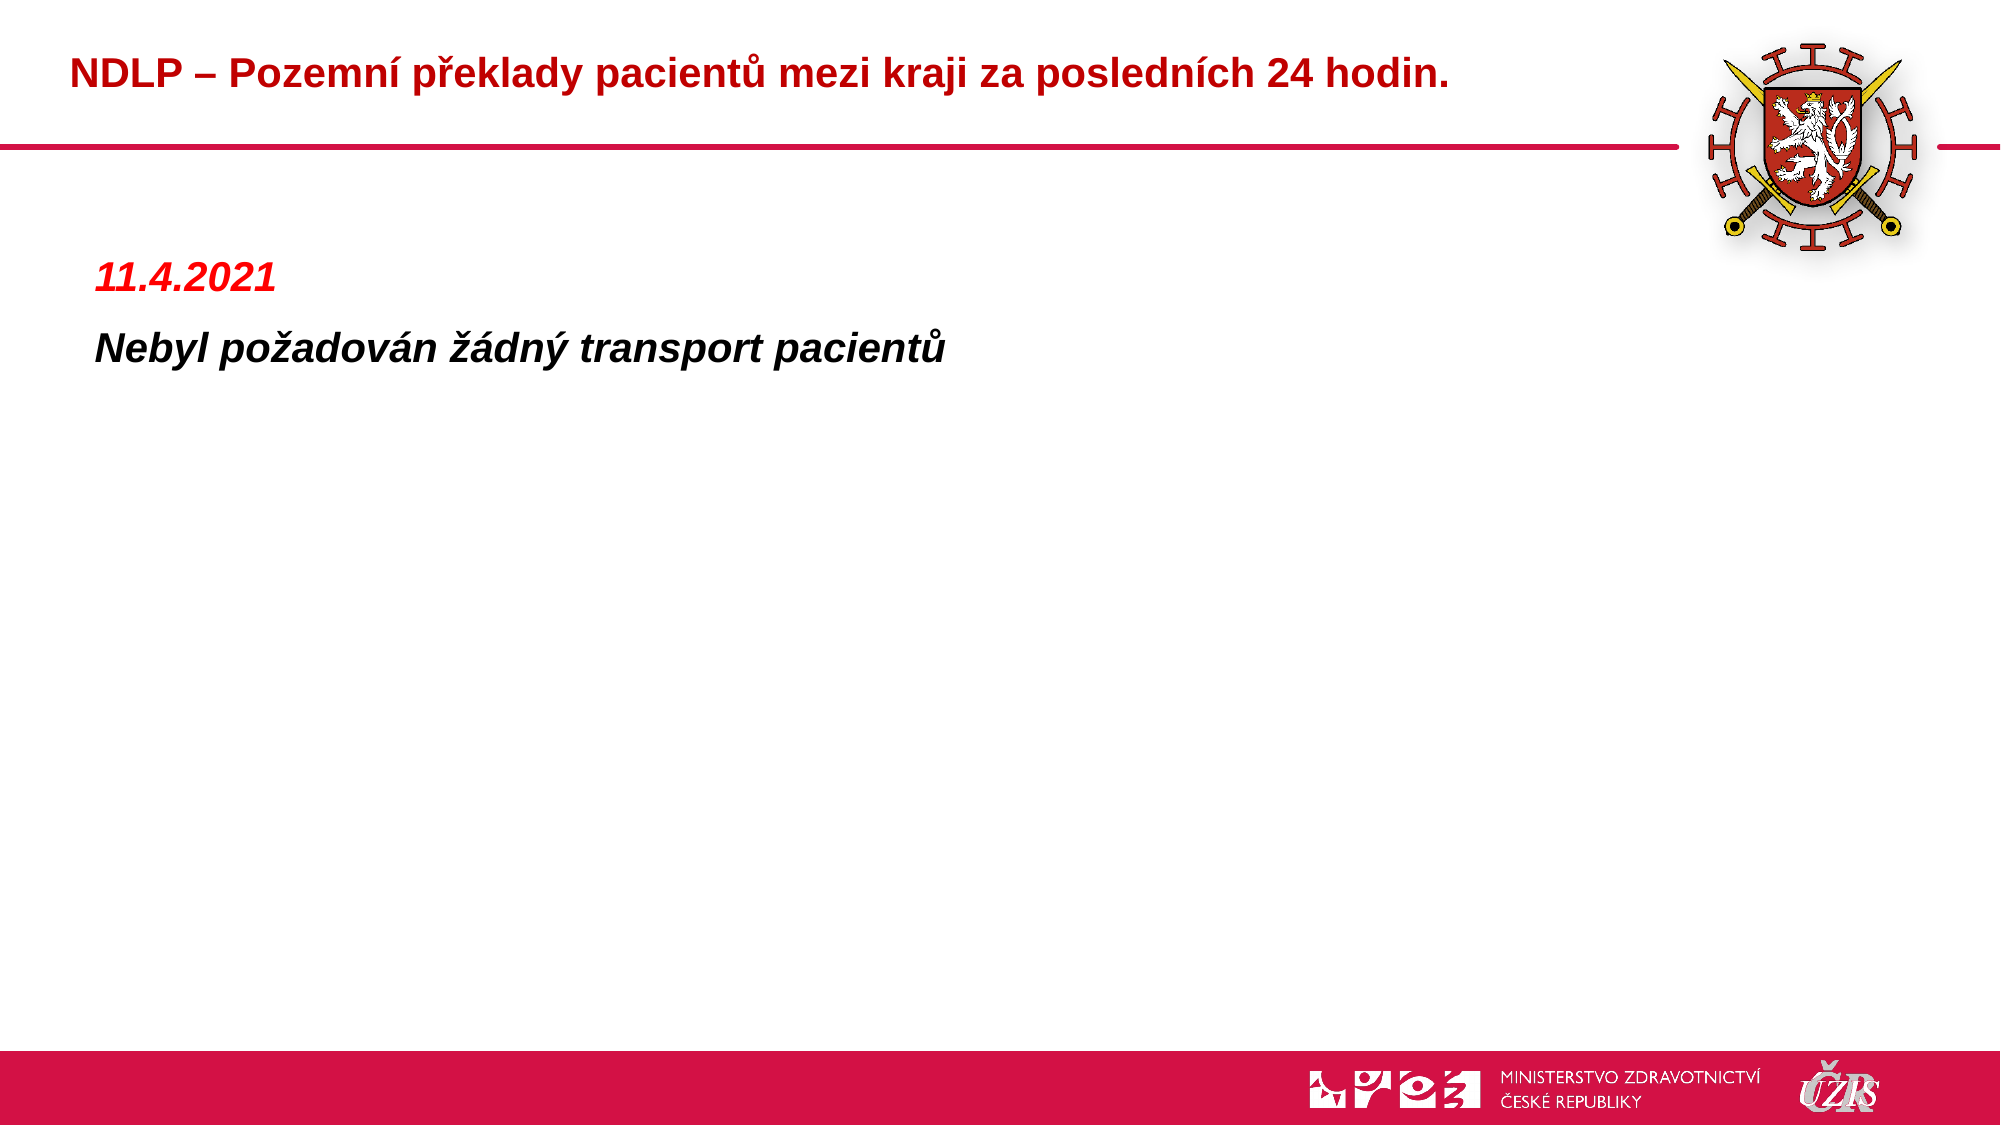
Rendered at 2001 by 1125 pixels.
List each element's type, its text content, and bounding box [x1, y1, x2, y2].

picture [1702, 37, 1923, 242]
picture [1778, 1050, 1901, 1125]
picture [1308, 1068, 1762, 1108]
list 11.4.2021 Nebyl požadován žádný transport pacientů [79, 242, 1964, 966]
title NDLP – Pozemní překlady pacientů mezi kraji za posledních 24 hodin. [54, 0, 1677, 147]
